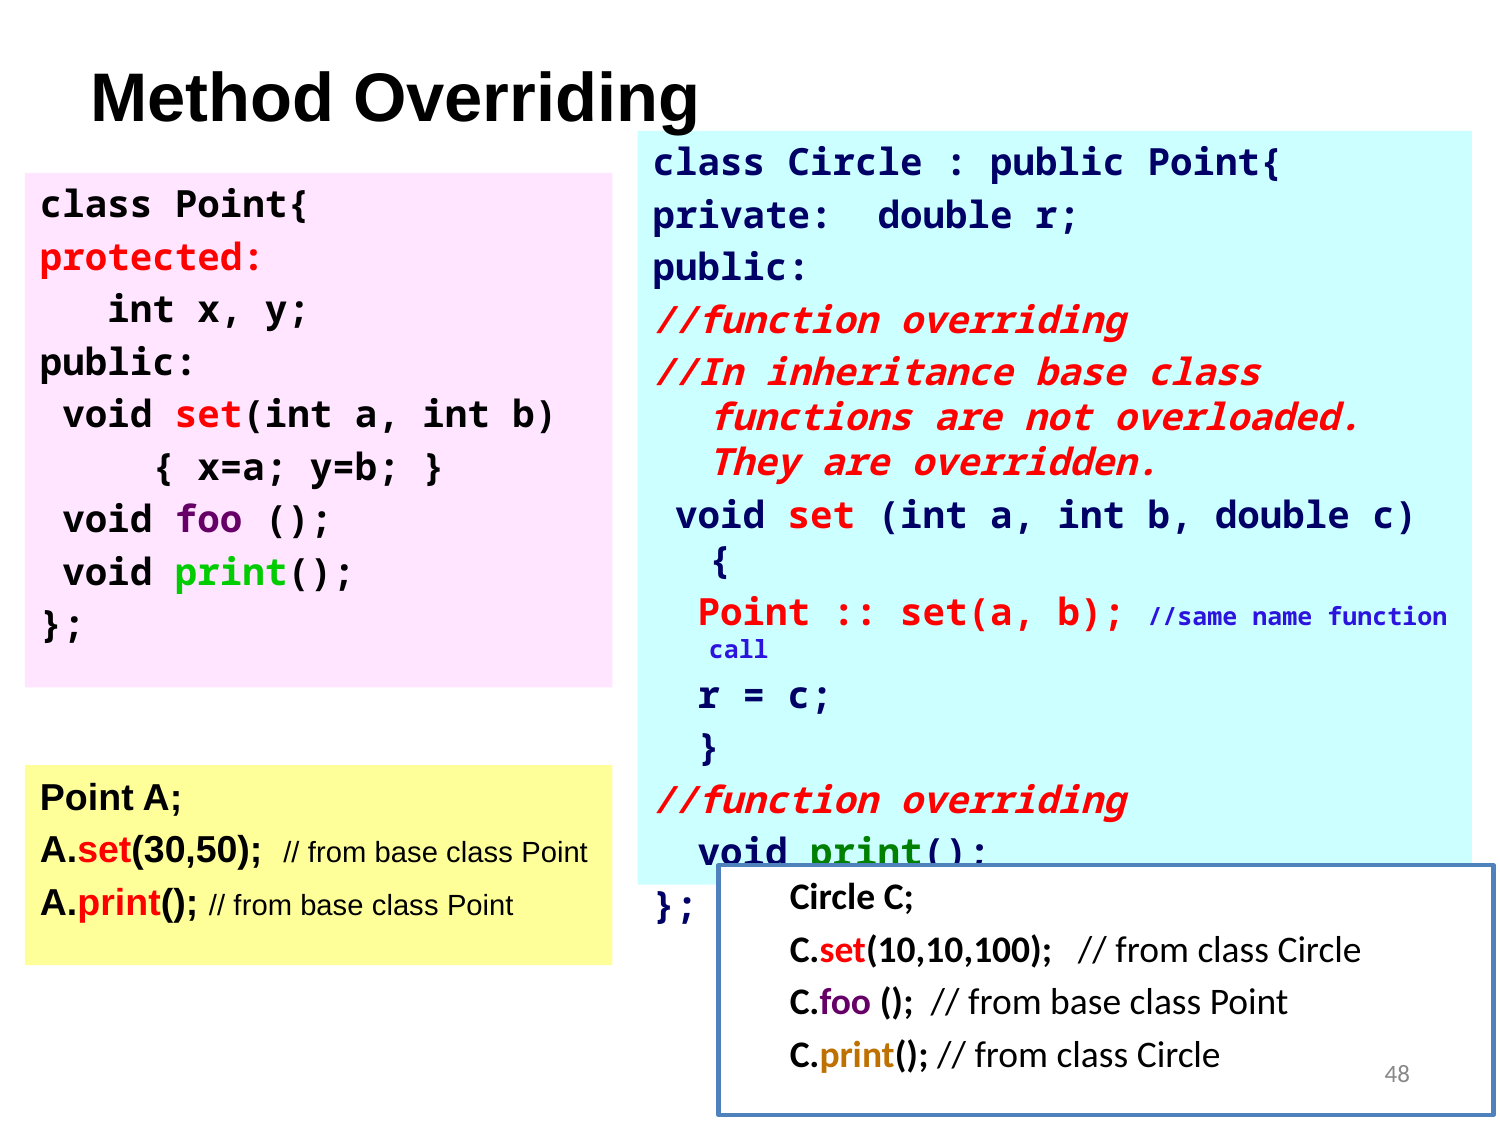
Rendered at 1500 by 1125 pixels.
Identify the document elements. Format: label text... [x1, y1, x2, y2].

text_box class Point{ protected: int x, y; public: void set(int a, int b) { x=a; y=b; } void foo (); void print(); }; [24, 172, 613, 688]
text_box class Circle : public Point{ private: double r; public: //function overriding //In inheritance base class functions are not overloaded. They are overridden. void set (int a, int b, double c) { Point :: set(a, b); //same name function call r = c; } //function overriding void print(); }; [637, 130, 1472, 885]
text_box Circle C; C.set(10,10,100); // from class Circle C.foo (); // from base class Point C.print(); // from class Circle [718, 865, 1494, 1116]
title Method Overriding [75, 0, 1425, 188]
slide_number 48 [1074, 1042, 1425, 1103]
text_box Point A; A.set(30,50); // from base class Point A.print(); // from base class Point [24, 765, 613, 966]
